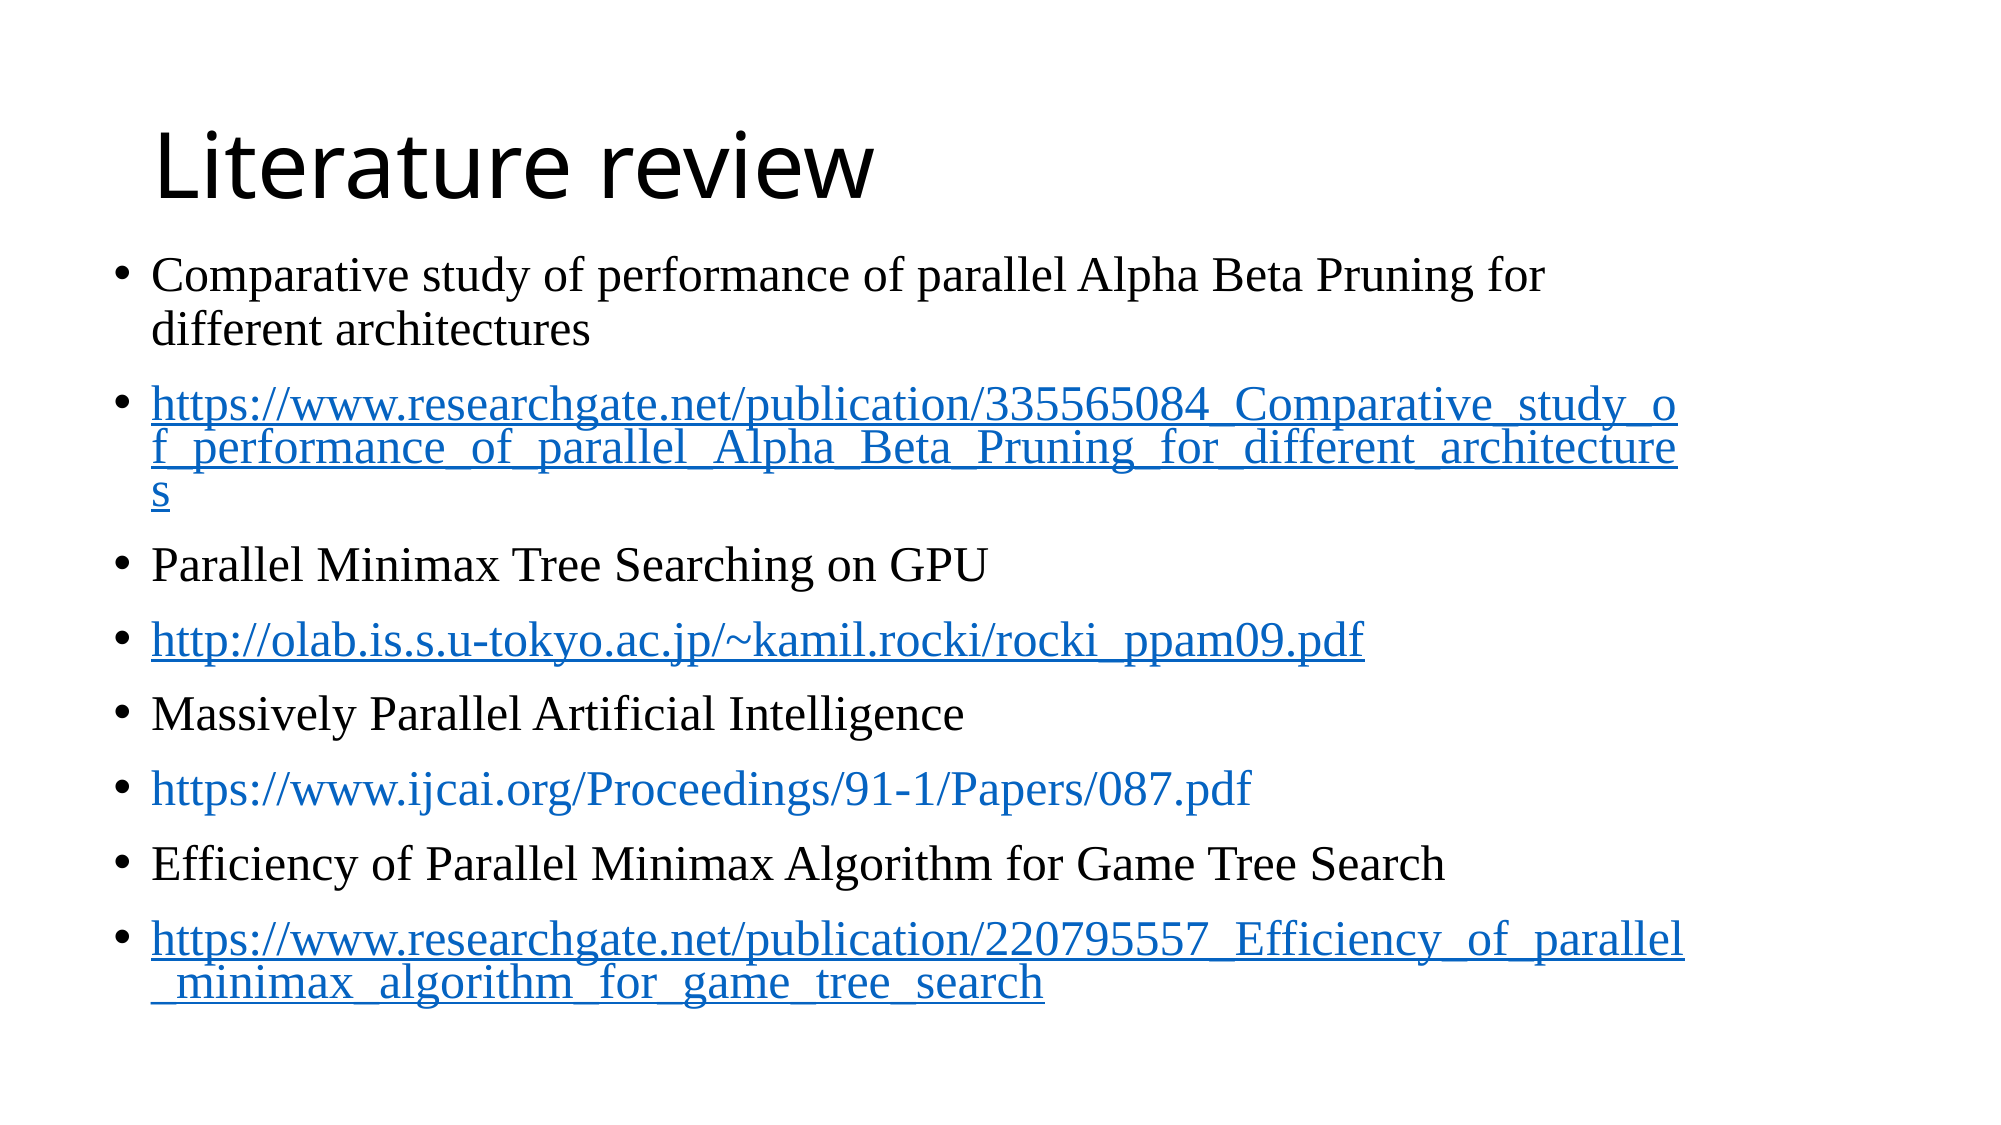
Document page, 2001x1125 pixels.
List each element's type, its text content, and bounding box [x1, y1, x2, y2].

list Comparative study of performance of parallel Alpha Beta Pruning for different architectures https://www.researchgate.net/publication/335565084_Comparative_study_of_performance_of_parallel_Alpha_Beta_Pruning_for_different_architectures Parallel Minimax Tree Searching on GPU http://olab.is.s.u-tokyo.ac.jp/~kamil.rocki/rocki_ppam09.pdf Massively Parallel Artificial Intelligence https://www.ijcai.org/Proceedings/91-1/Papers/087.pdf Efficiency of Parallel Minimax Algorithm for Game Tree Search https://www.researchgate.net/publication/220795557_Efficiency_of_parallel_minimax_algorithm_for_game_tree_search [98, 240, 1708, 1051]
title Literature review [137, 59, 1863, 278]
